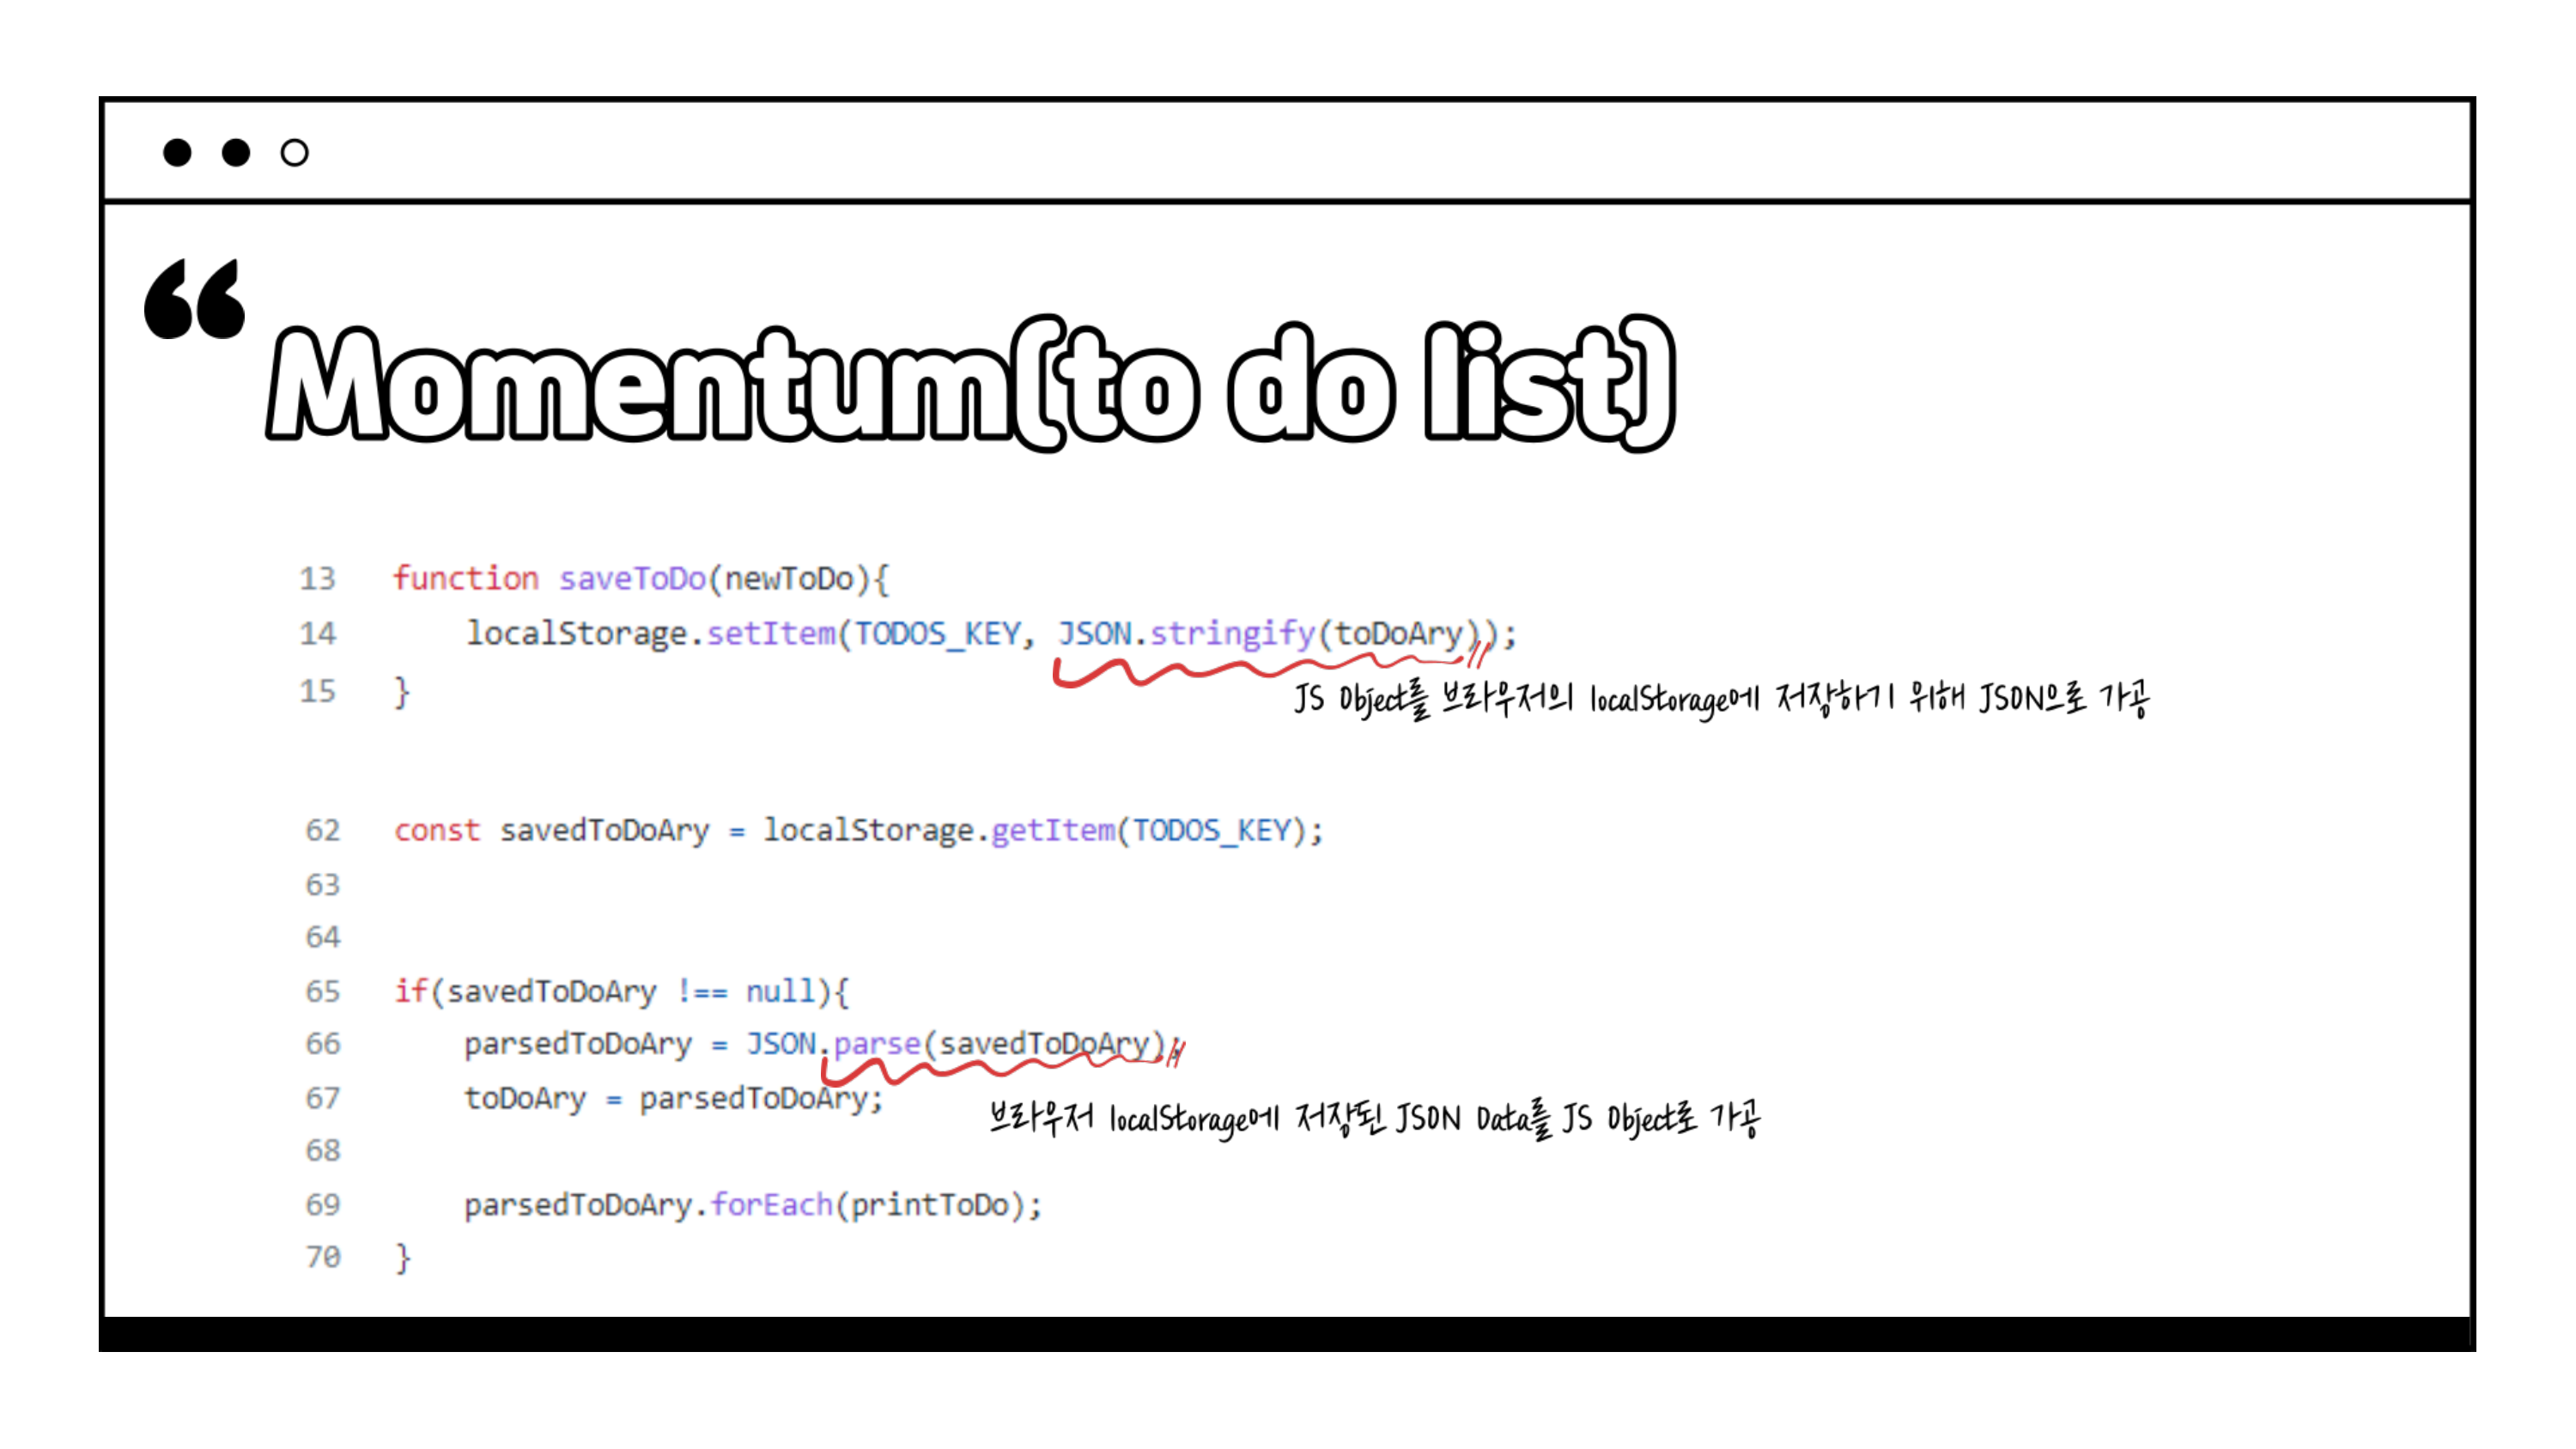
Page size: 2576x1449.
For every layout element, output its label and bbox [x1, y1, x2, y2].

text_box [143, 258, 212, 339]
text_box [297, 557, 1545, 724]
text_box [99, 96, 2477, 1319]
picture [1283, 657, 2174, 757]
text_box [268, 796, 1443, 1284]
picture [977, 1076, 1784, 1178]
text_box [1053, 640, 1491, 688]
text_box [820, 1040, 1186, 1088]
text_box [102, 1316, 2471, 1352]
picture [217, 248, 1828, 625]
